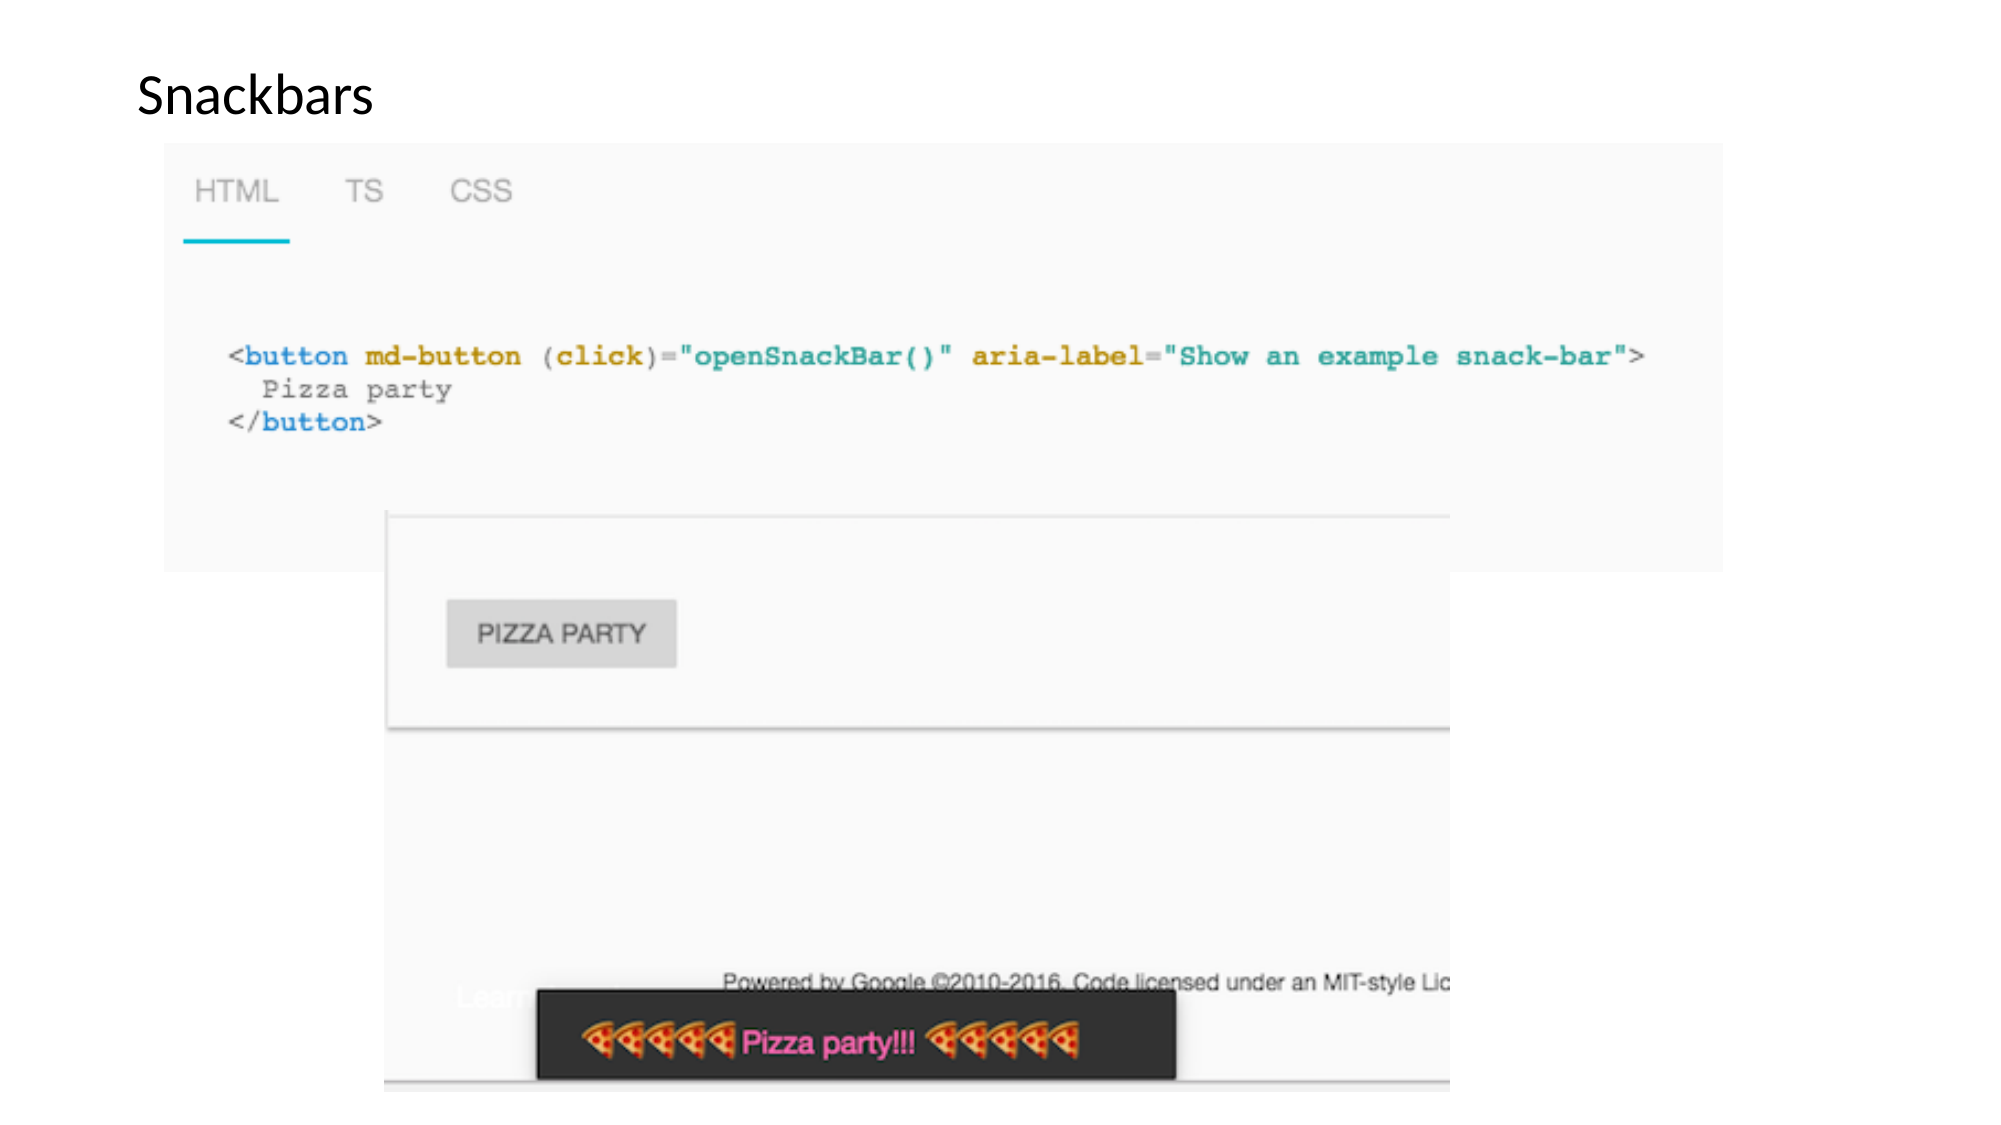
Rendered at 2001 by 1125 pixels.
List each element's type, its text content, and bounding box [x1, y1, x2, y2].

picture [164, 143, 1723, 1092]
text_box Snackbars [31, 48, 482, 179]
